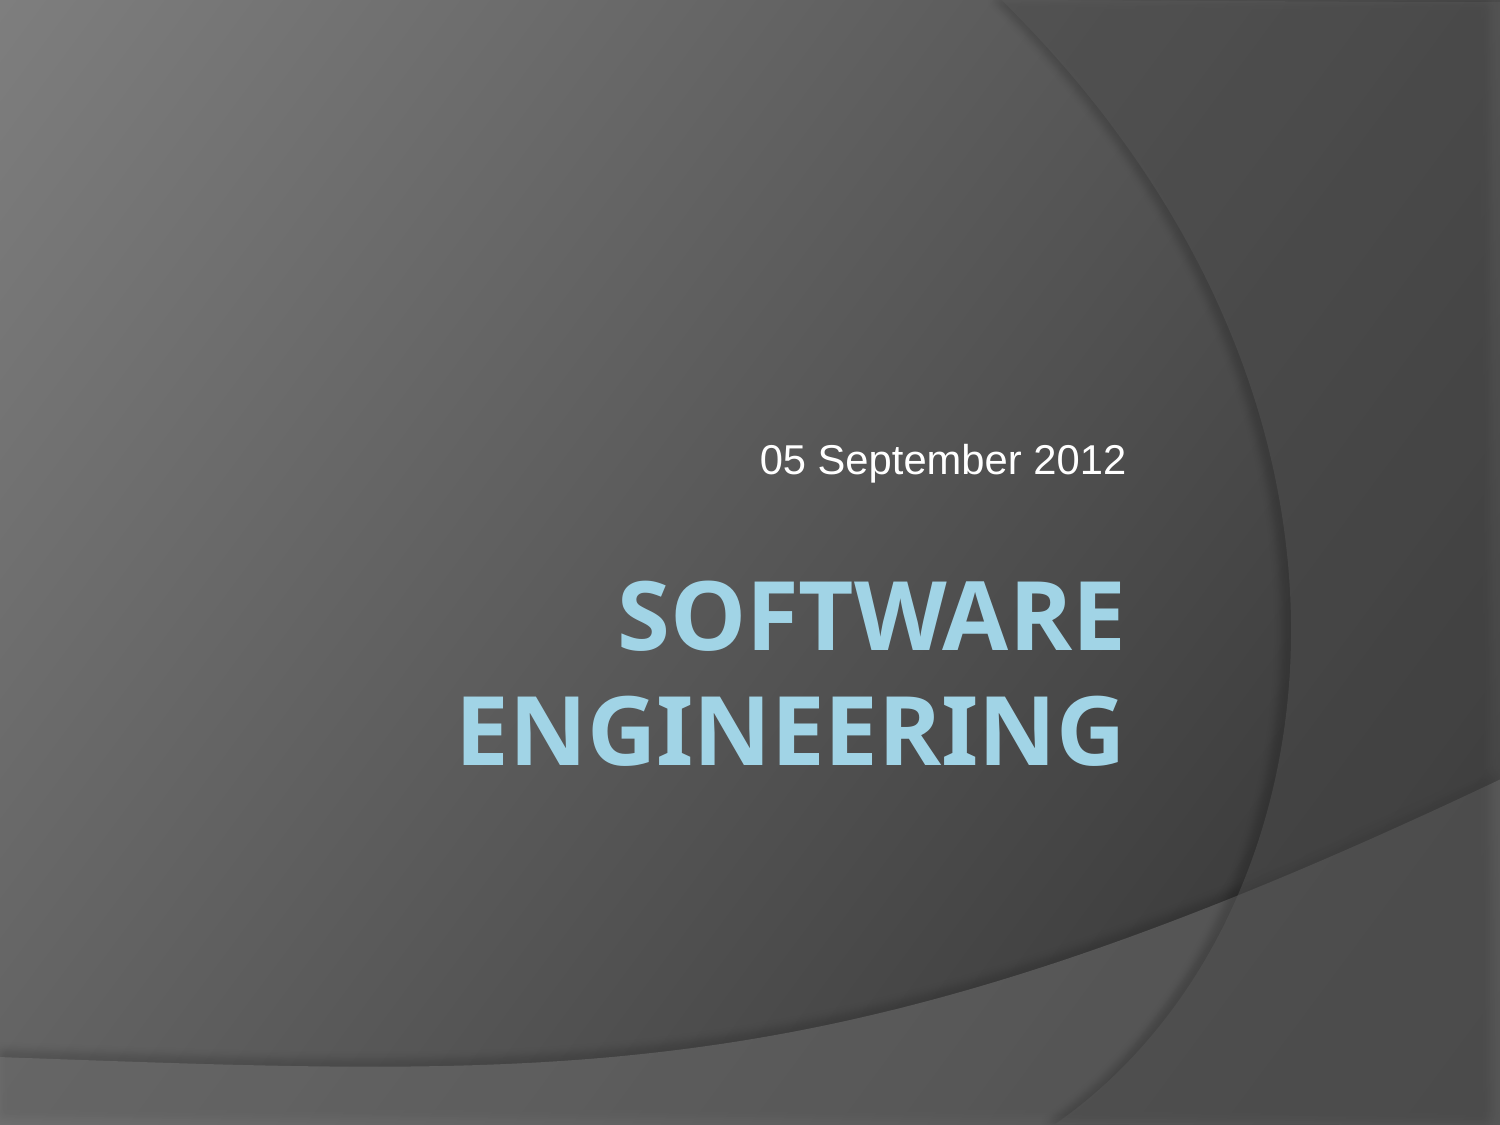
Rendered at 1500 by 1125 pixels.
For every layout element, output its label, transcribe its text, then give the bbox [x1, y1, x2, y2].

title Software Engineering [70, 547, 1134, 925]
subtitle 05 September 2012 [71, 253, 1134, 541]
